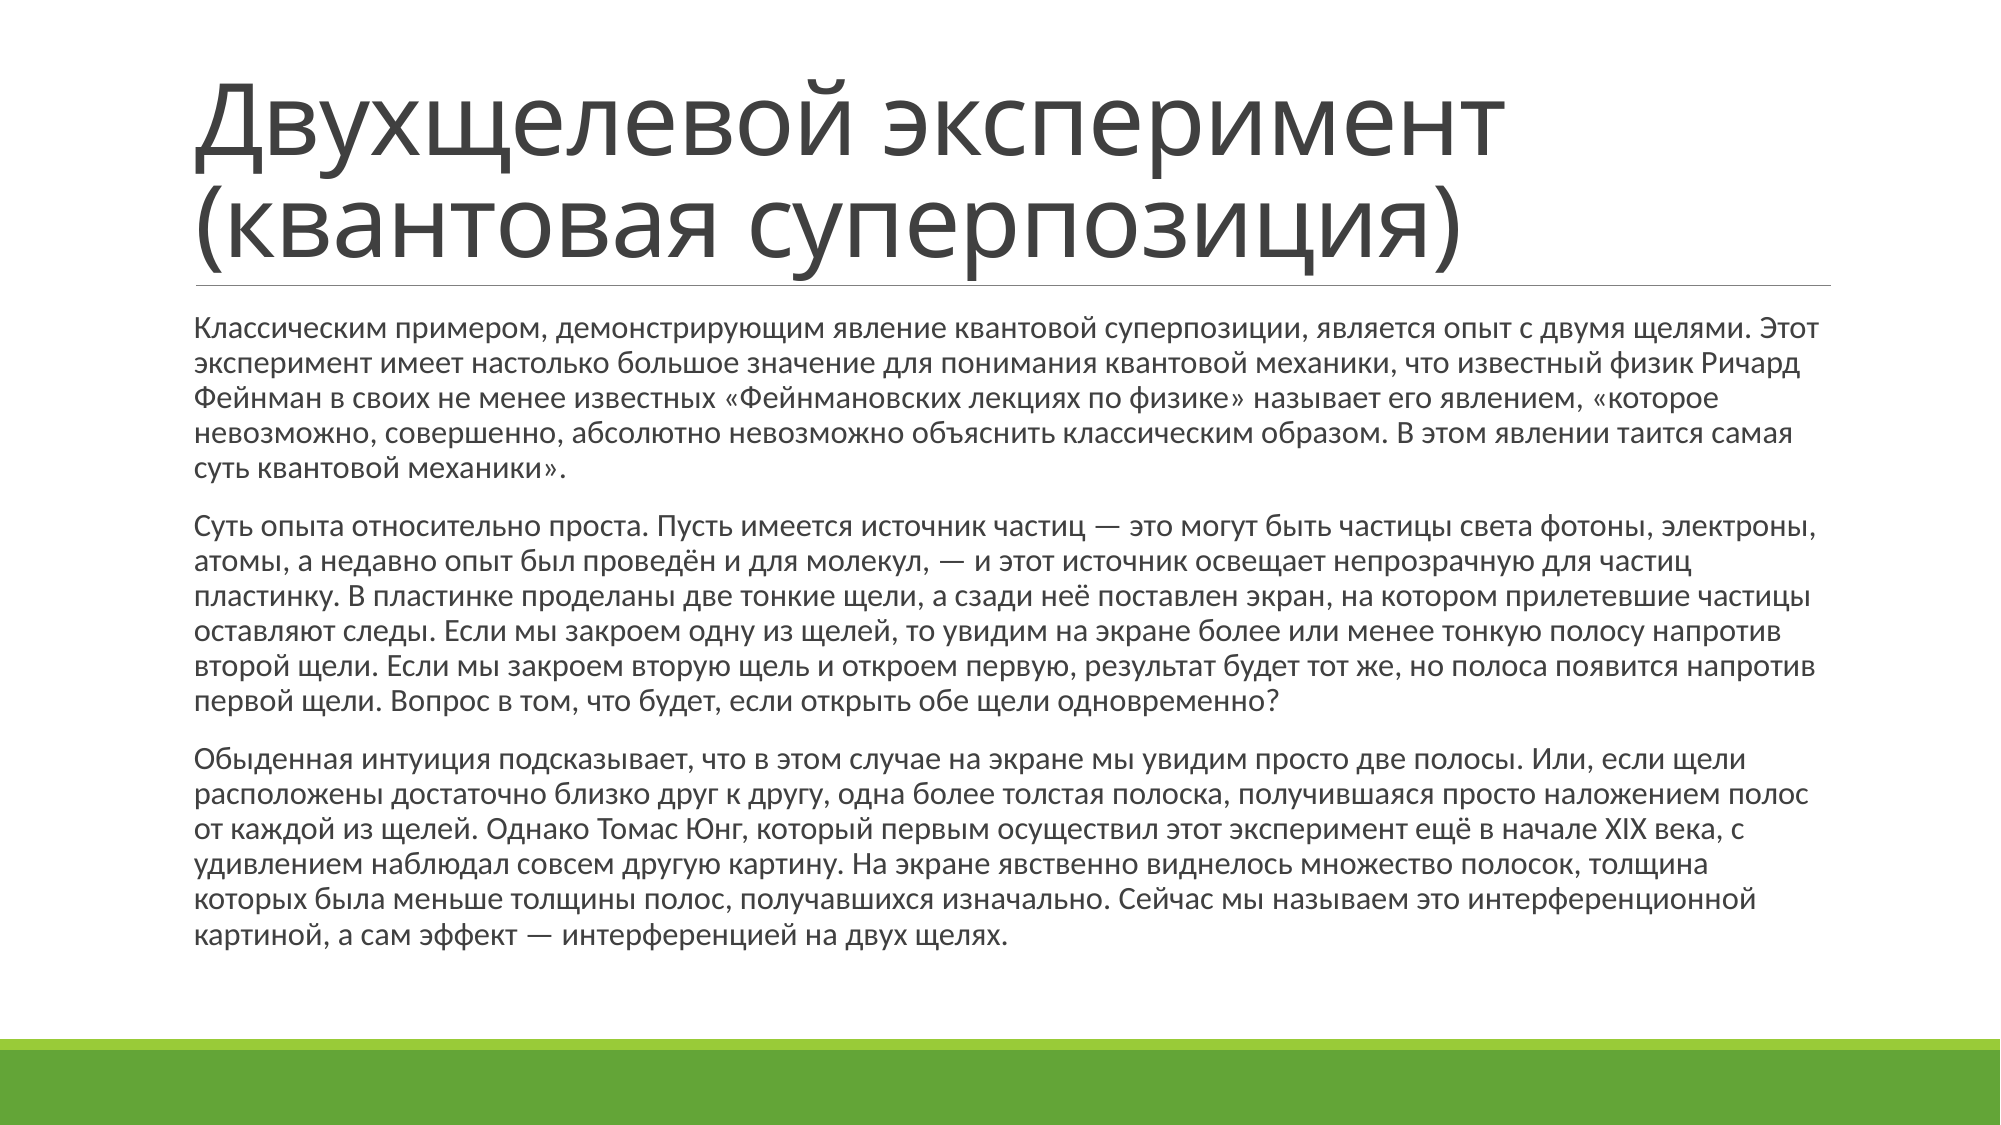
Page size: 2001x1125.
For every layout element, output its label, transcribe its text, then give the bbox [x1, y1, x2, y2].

title Двухщелевой эксперимент (квантовая суперпозиция) [180, 47, 1830, 285]
list Классическим примером, демонстрирующим явление квантовой суперпозиции, является опыт с двумя щелями. Этот эксперимент имеет настолько большое значение для понимания квантовой механики, что известный физик Ричард Фейнман в своих не менее известных «Фейнмановских лекциях по физике» называет его явлением, «которое невозможно, совершенно, абсолютно невозможно объяснить классическим образом. В этом явлении таится самая суть квантовой механики». Суть опыта относительно проста. Пусть имеется источник частиц — это могут быть частицы света фотоны, электроны, атомы, а недавно опыт был проведён и для молекул, — и этот источник освещает непрозрачную для частиц пластинку. В пластинке проделаны две тонкие щели, а сзади неё поставлен экран, на котором прилетевшие частицы оставляют следы. Если мы закроем одну из щелей, то увидим на экране более или менее тонкую полосу напротив второй щели. Если мы закроем вторую щель и откроем первую, результат будет тот же, но полоса появится напротив первой щели. Вопрос в том, что будет, если открыть обе щели одновременно? Обыденная интуиция подсказывает, что в этом случае на экране мы увидим просто две полосы. Или, если щели расположены достаточно близко друг к другу, одна более толстая полоска, получившаяся просто наложением полос от каждой из щелей. Однако Томас Юнг, который первым осуществил этот эксперимент ещё в начале XIX века, с удивлением наблюдал совсем другую картину. На экране явственно виднелось множество полосок, толщина которых была меньше толщины полос, получавшихся изначально. Сейчас мы называем это интерференционной картиной, а сам эффект — интерференцией на двух щелях. [180, 302, 1830, 963]
